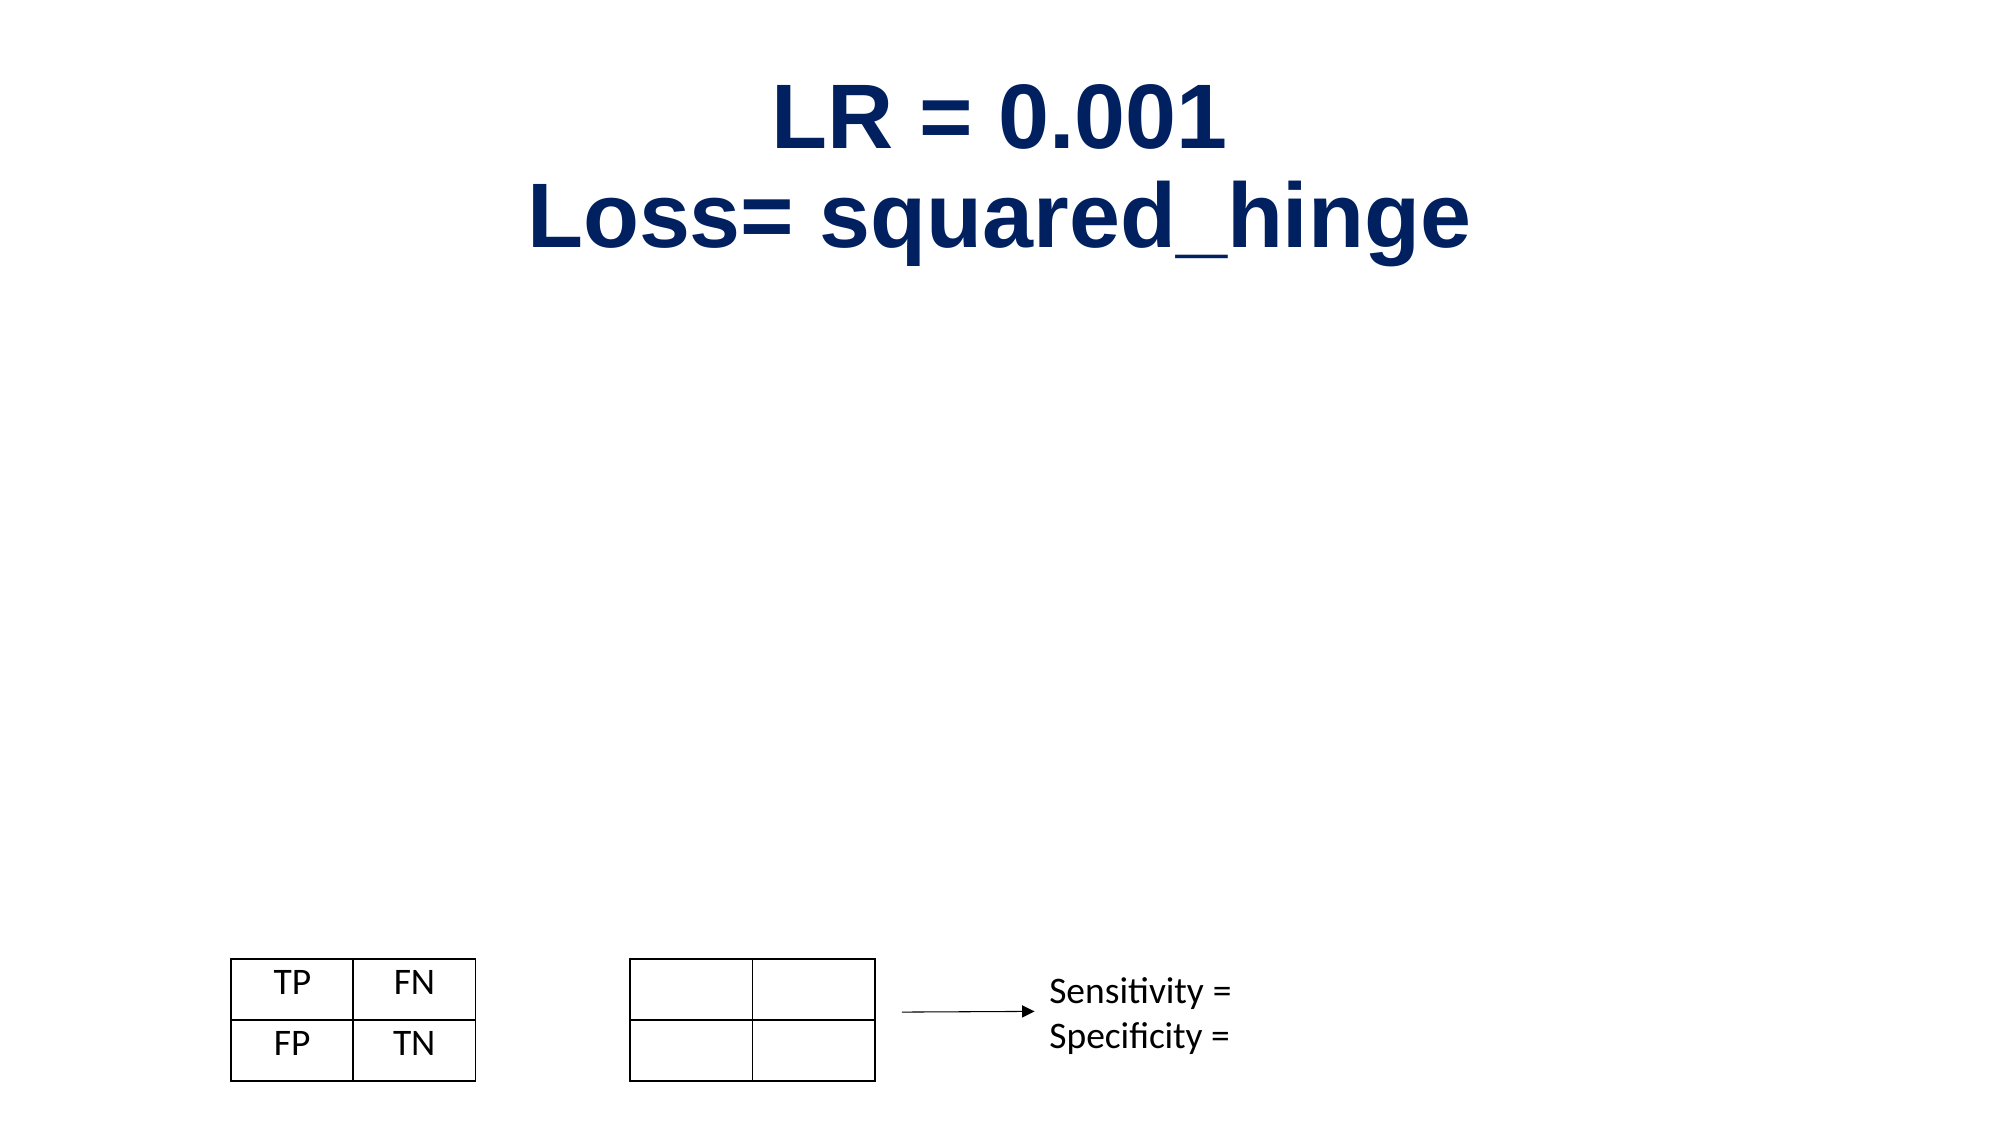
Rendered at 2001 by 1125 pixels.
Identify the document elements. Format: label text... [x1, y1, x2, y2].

table_header [631, 960, 752, 1019]
text_box Sensitivity = Specificity = [1034, 958, 1247, 1064]
table_cell TN [354, 1021, 475, 1080]
table_header TP [232, 960, 352, 1019]
title LR = 0.001 Loss= squared_hinge [137, 59, 1863, 278]
table_header [753, 960, 874, 1019]
table_cell FP [232, 1021, 352, 1080]
table_cell [631, 1021, 752, 1080]
table_header FN [354, 960, 475, 1019]
table_cell [753, 1021, 874, 1080]
